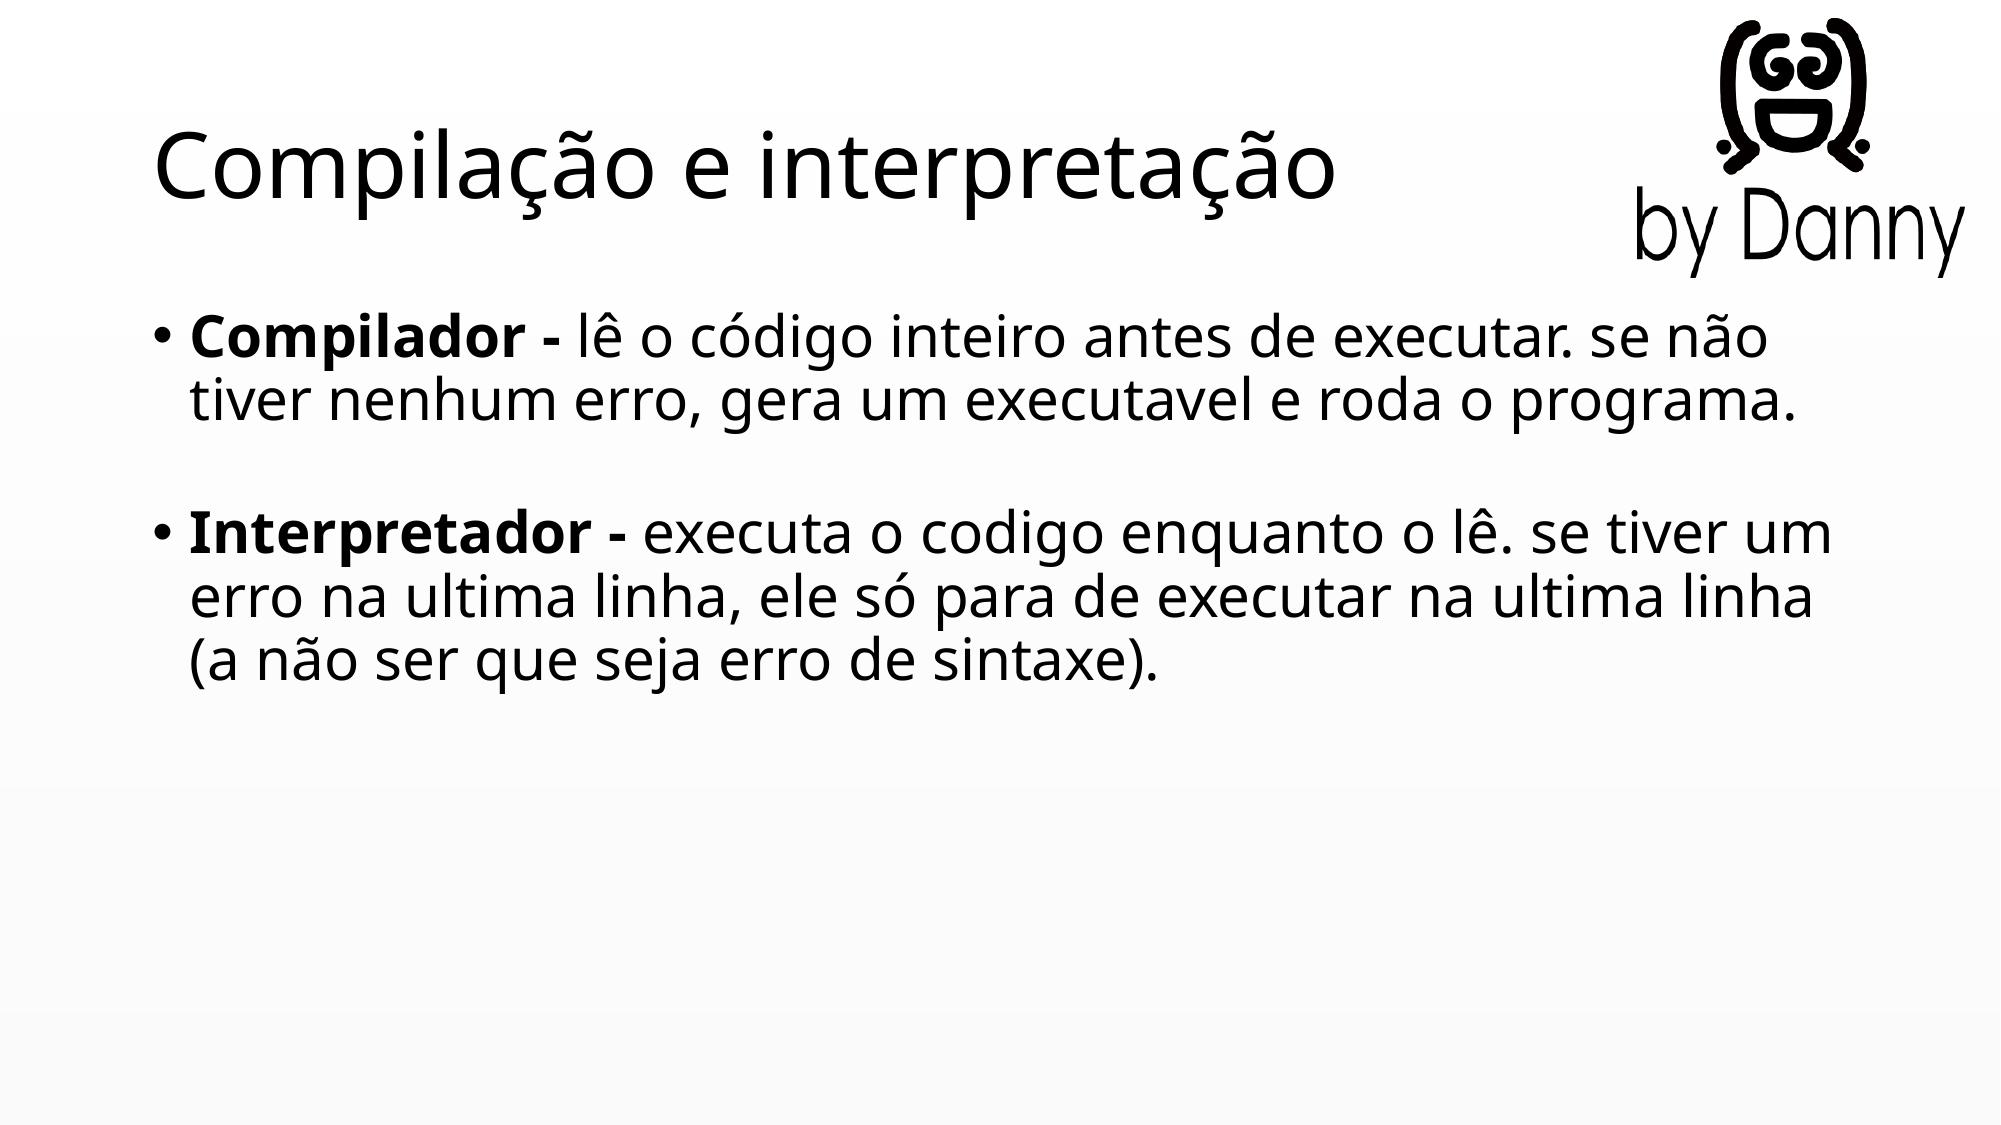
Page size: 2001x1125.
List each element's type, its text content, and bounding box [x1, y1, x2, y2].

list Compilador - lê o código inteiro antes de executar. se não tiver nenhum erro, gera um executavel e roda o programa. Interpretador - executa o codigo enquanto o lê. se tiver um erro na ultima linha, ele só para de executar na ultima linha (a não ser que seja erro de sintaxe). [137, 299, 1863, 1014]
picture [1637, 18, 1965, 278]
title Compilação e interpretação [137, 59, 1863, 278]
